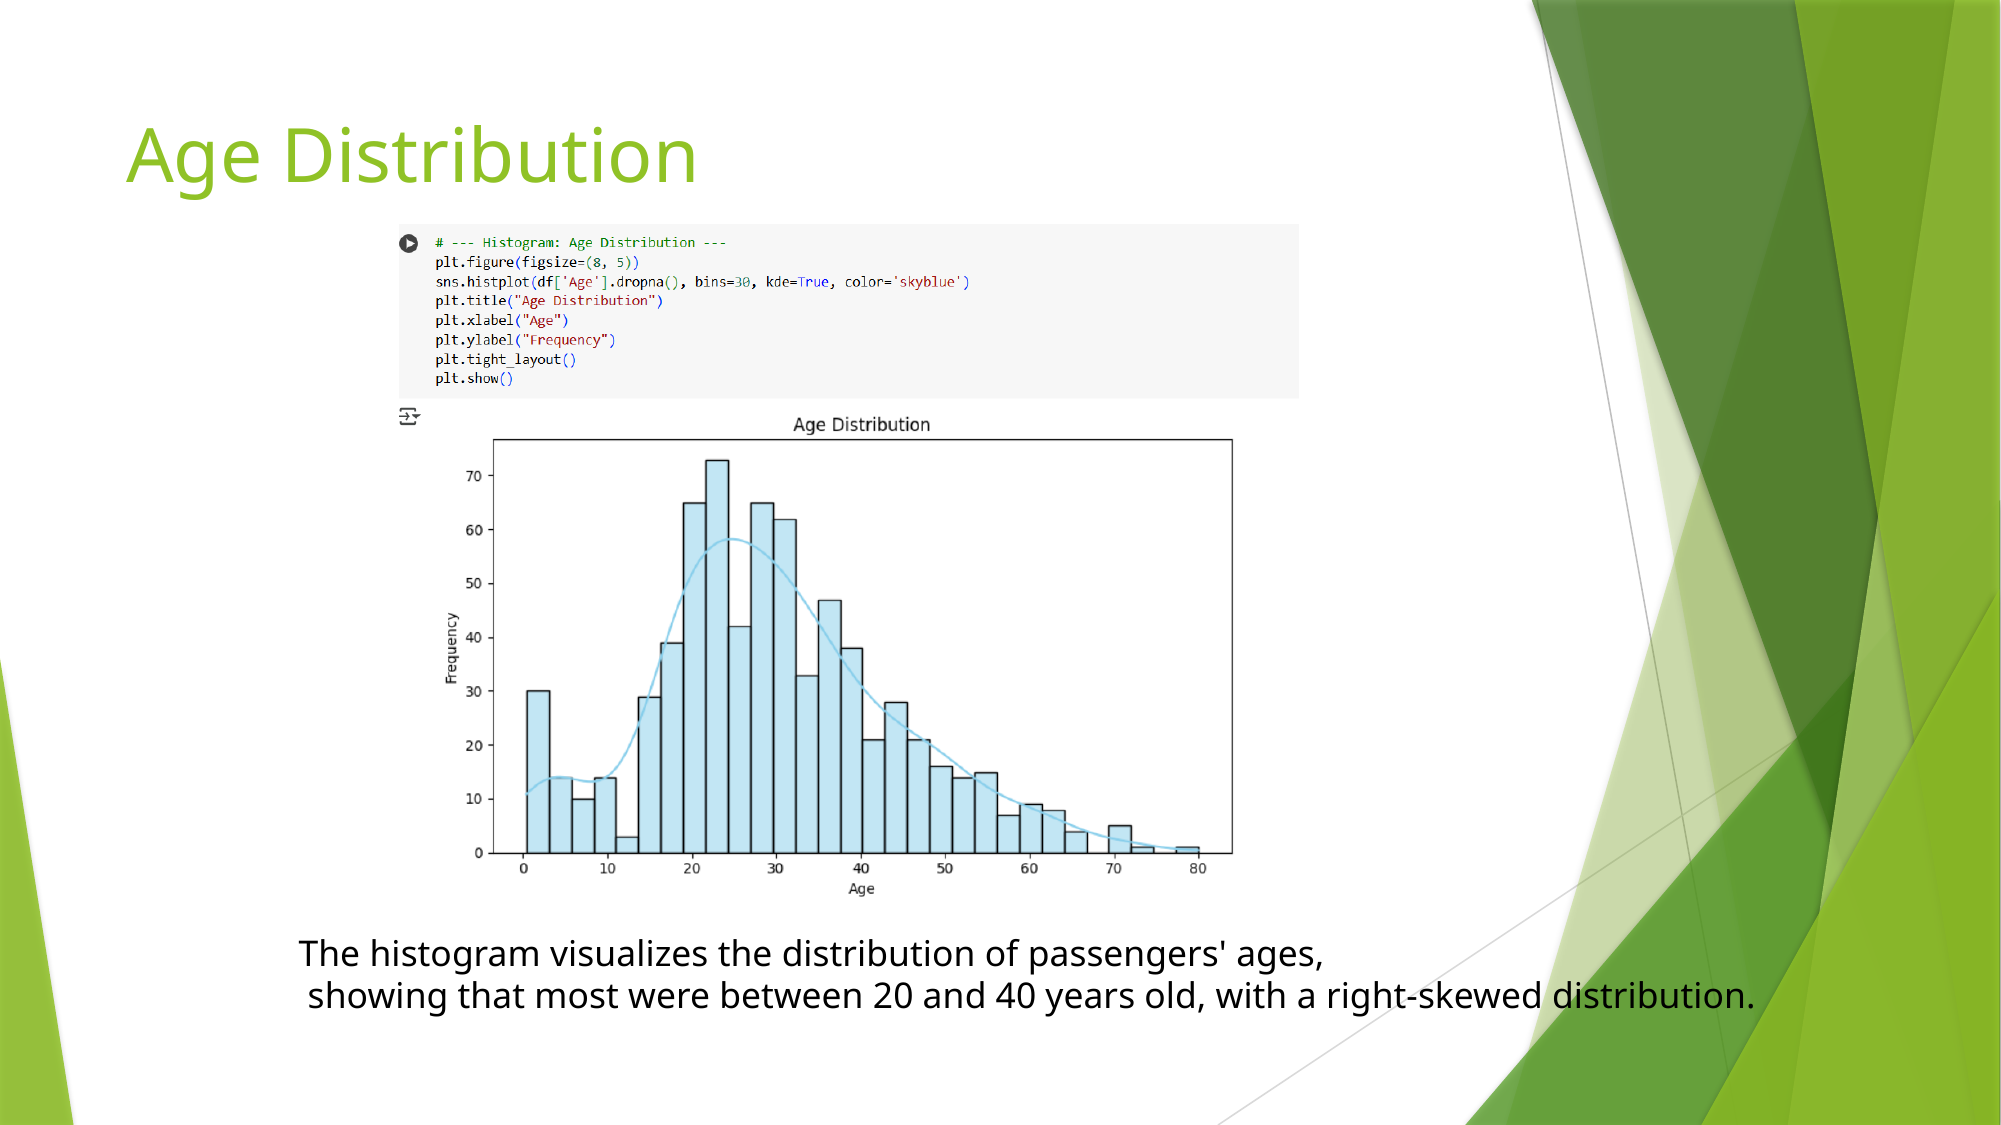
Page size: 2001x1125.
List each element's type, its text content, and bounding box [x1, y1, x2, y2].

title Age Distribution [111, 99, 1522, 317]
text_box The histogram visualizes the distribution of passengers' ages, showing that most were between 20 and 40 years old, with a right-skewed distribution. [283, 878, 1771, 1024]
picture [399, 224, 1300, 901]
